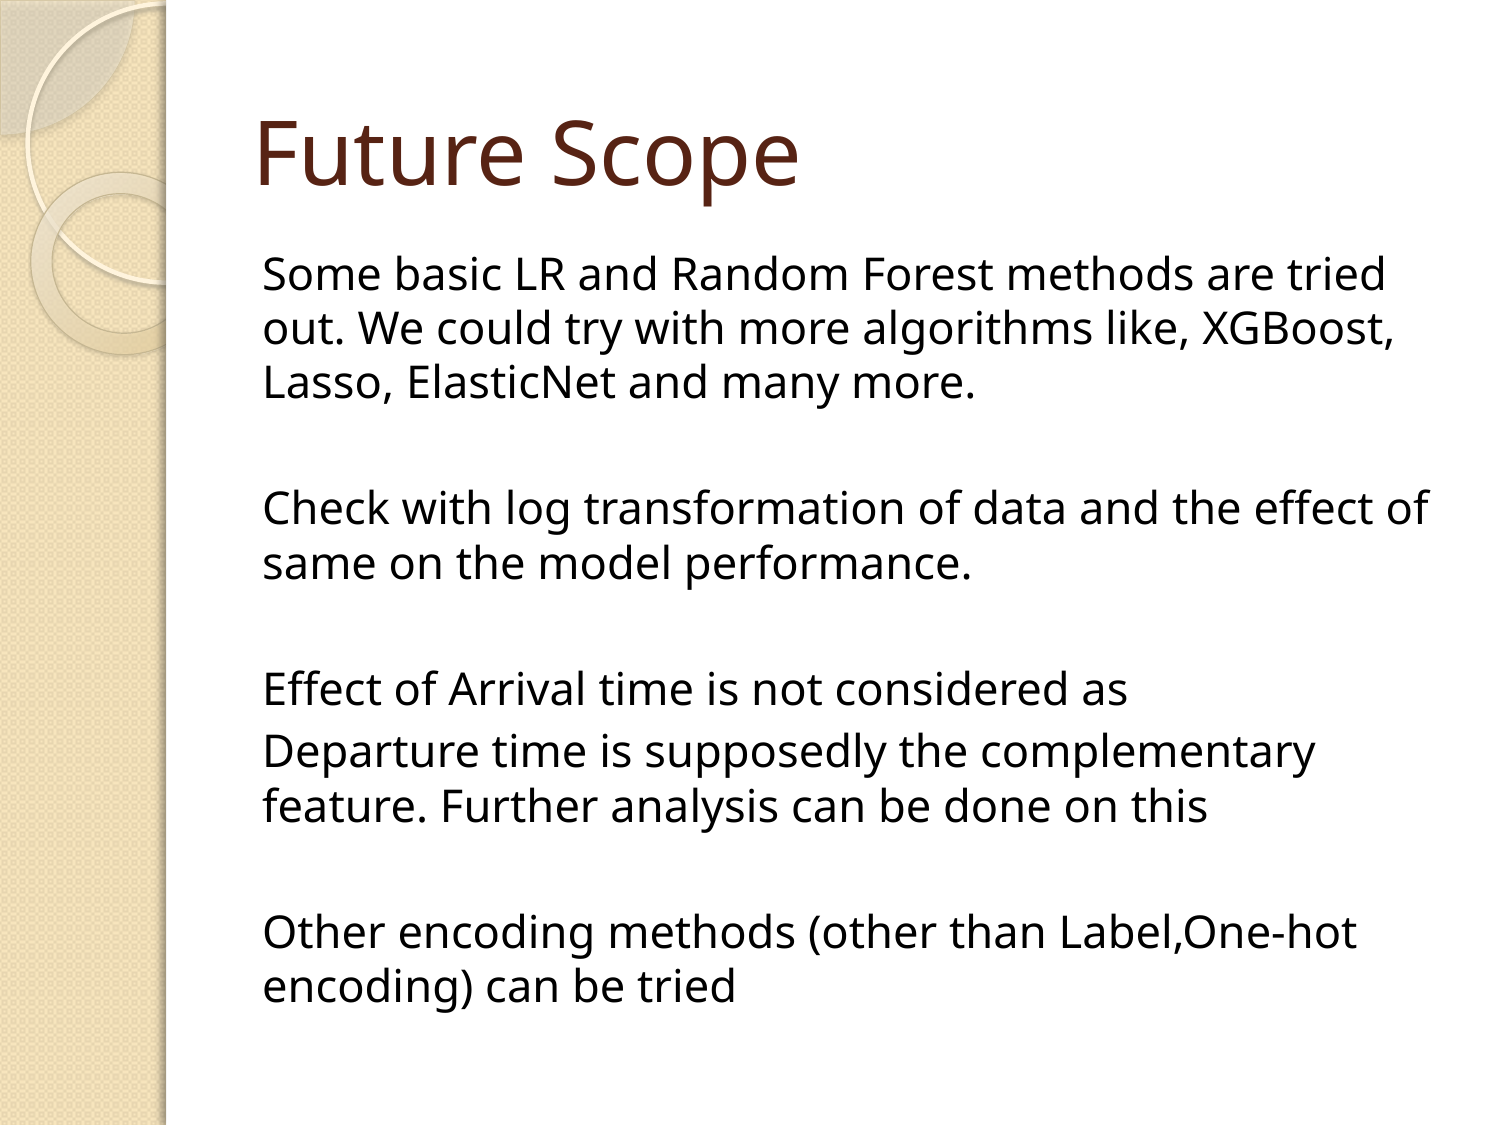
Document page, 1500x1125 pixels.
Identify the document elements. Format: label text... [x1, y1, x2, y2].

list Some basic LR and Random Forest methods are tried out. We could try with more algorithms like, XGBoost, Lasso, ElasticNet and many more. Check with log transformation of data and the effect of same on the model performance. Effect of Arrival time is not considered as Departure time is supposedly the complementary feature. Further analysis can be done on this Other encoding methods (other than Label,One-hot encoding) can be tried [235, 237, 1466, 1025]
title Future Scope [237, 75, 1500, 225]
